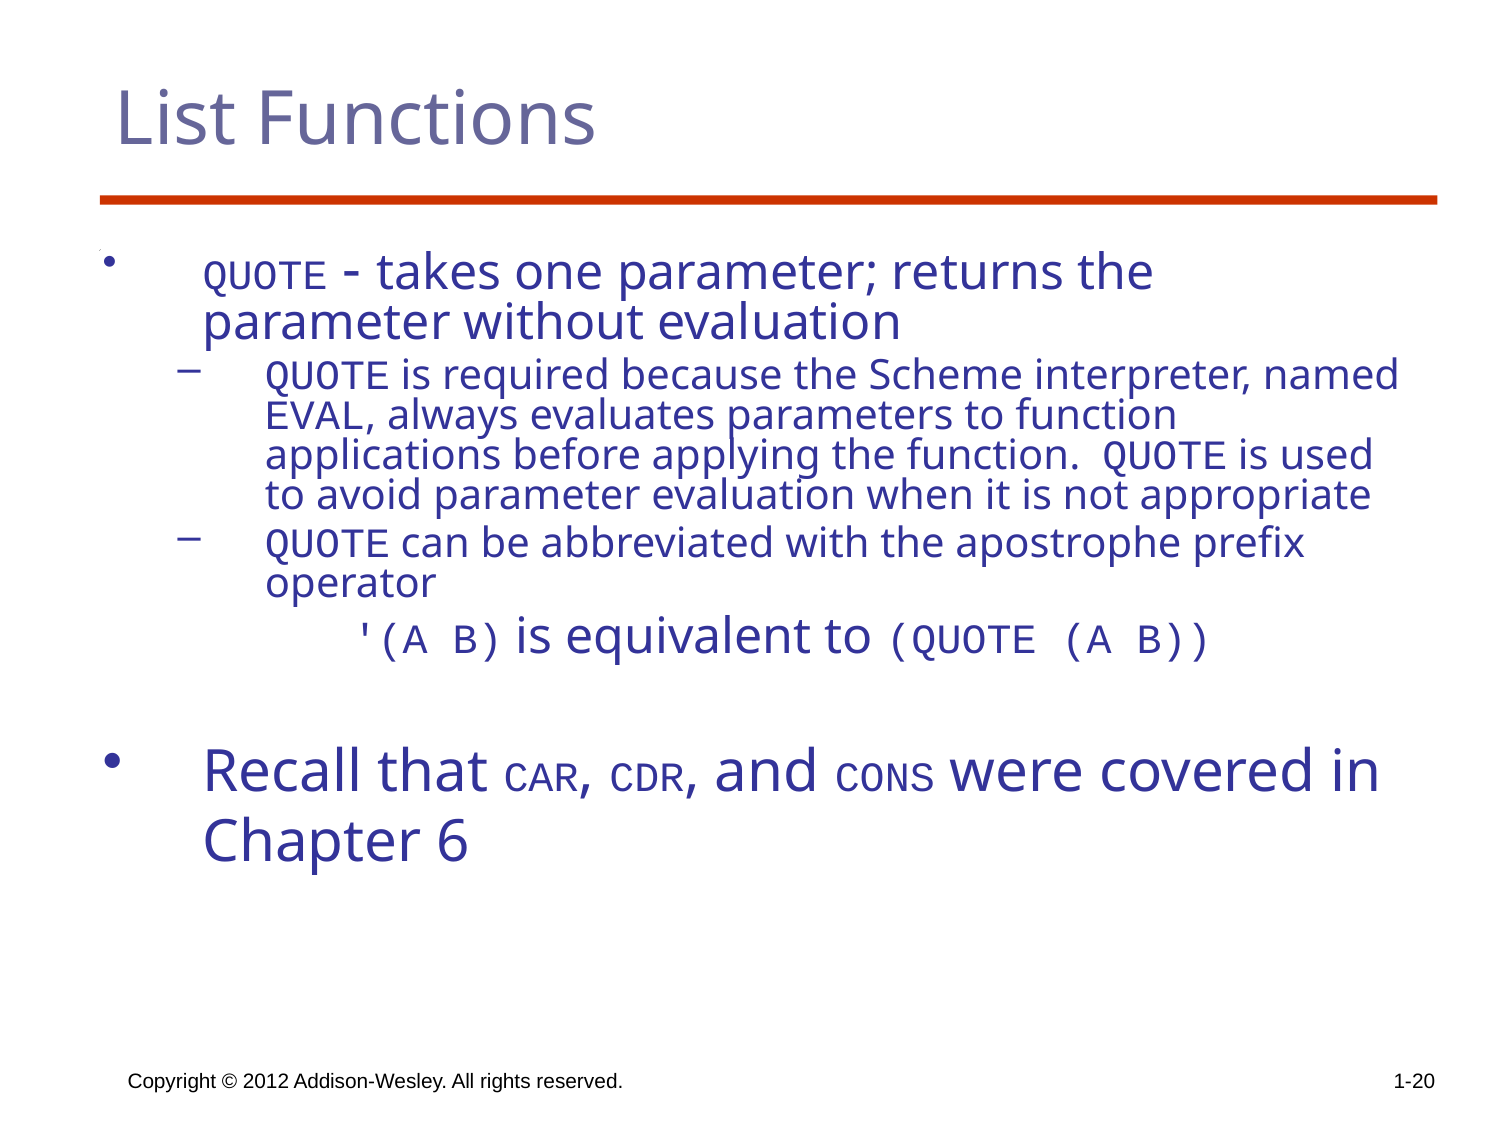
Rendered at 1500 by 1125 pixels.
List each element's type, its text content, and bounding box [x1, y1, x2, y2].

title List Functions [99, 62, 1438, 250]
slide_number 1-20 [1137, 1024, 1451, 1101]
footer Copyright © 2012 Addison-Wesley. All rights reserved. [112, 1024, 801, 1101]
list QUOTE - takes one parameter; returns the parameter without evaluation QUOTE is required because the Scheme interpreter, named EVAL, always evaluates parameters to function applications before applying the function. QUOTE is used to avoid parameter evaluation when it is not appropriate QUOTE can be abbreviated with the apostrophe prefix operator '(A B) is equivalent to (QUOTE (A B)) Recall that CAR, CDR, and CONS were covered in Chapter 6 [87, 237, 1425, 988]
